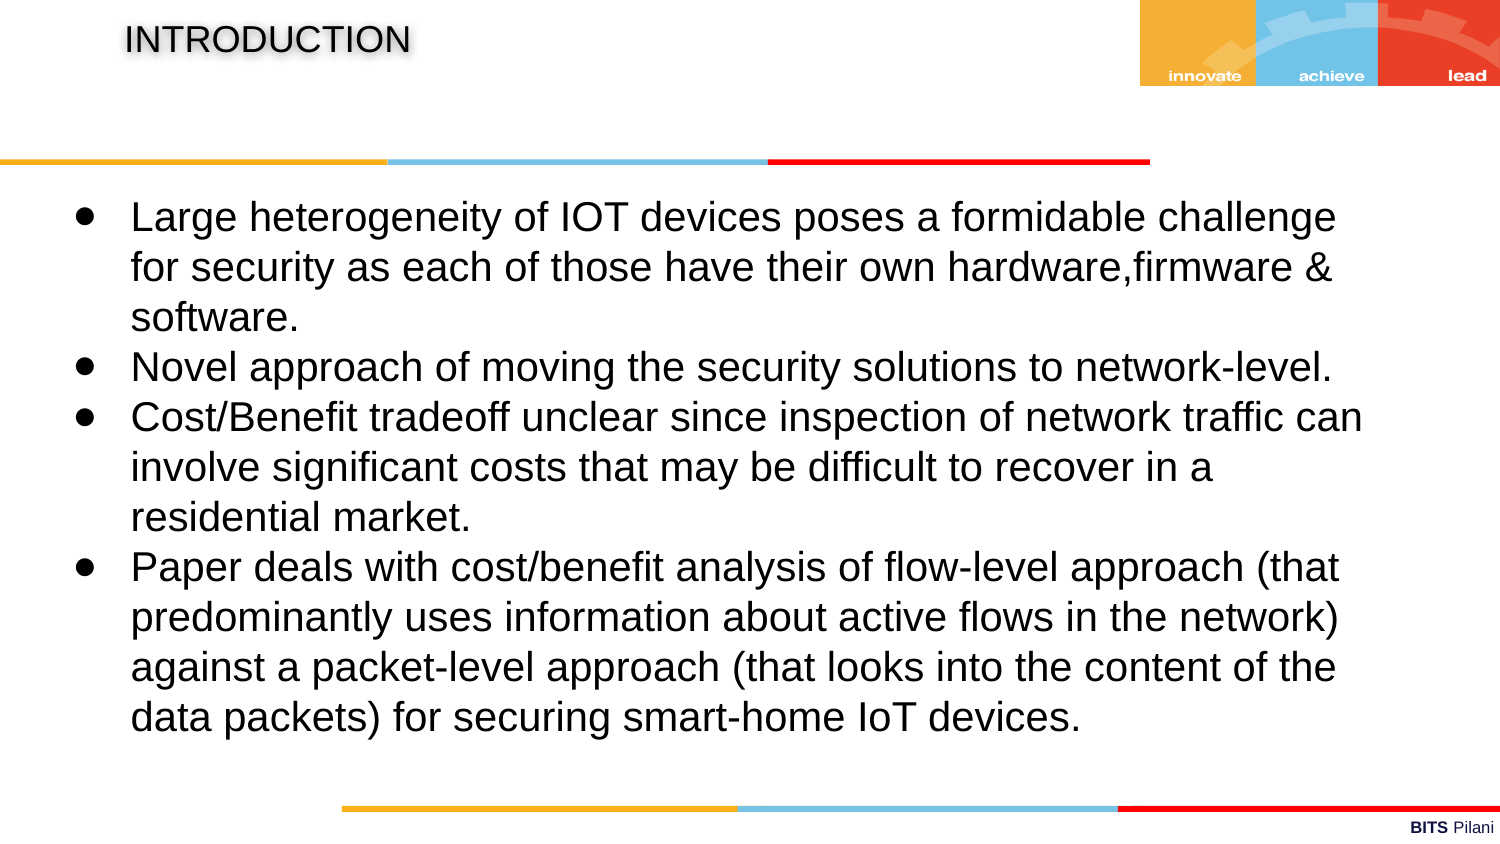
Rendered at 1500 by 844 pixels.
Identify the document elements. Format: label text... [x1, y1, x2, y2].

picture [1140, 0, 1500, 86]
list INTRODUCTION [118, 9, 1157, 150]
list Large heterogeneity of IOT devices poses a formidable challenge for security as each of those have their own hardware,firmware & software. Novel approach of moving the security solutions to network-level. Cost/Benefit tradeoff unclear since inspection of network traffic can involve significant costs that may be difficult to recover in a residential market. Paper deals with cost/benefit analysis of flow-level approach (that predominantly uses information about active flows in the network) against a packet-level approach (that looks into the content of the data packets) for securing smart-home IoT devices. [50, 183, 1400, 844]
